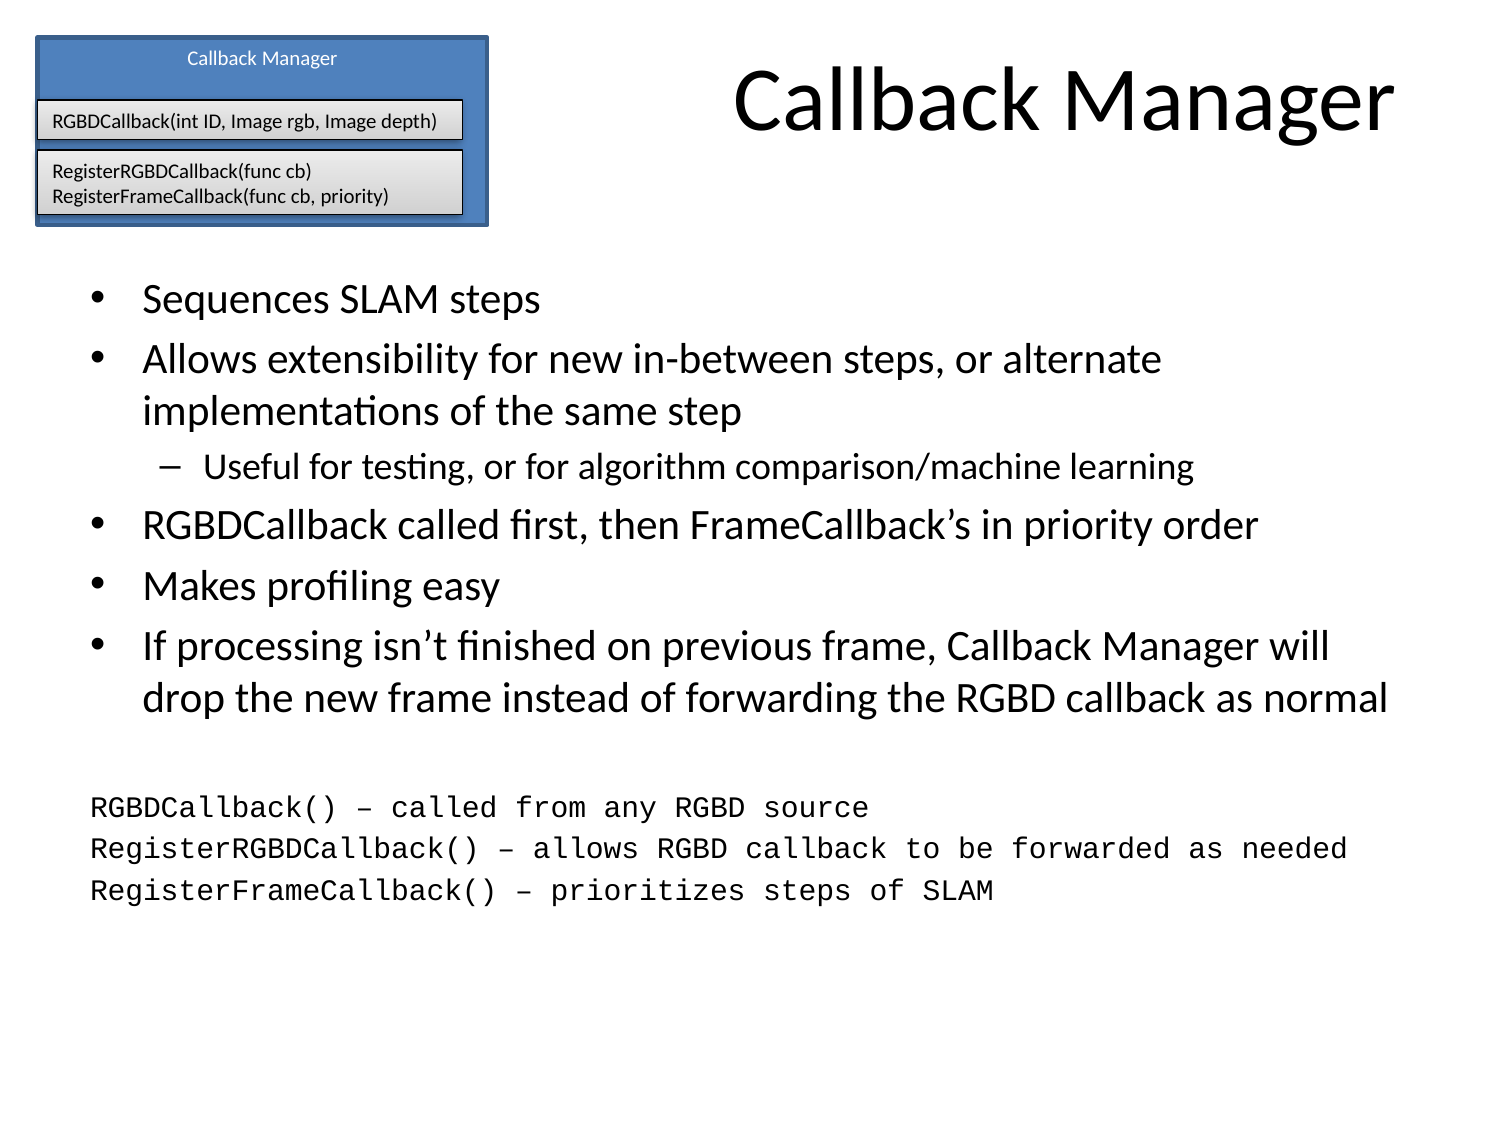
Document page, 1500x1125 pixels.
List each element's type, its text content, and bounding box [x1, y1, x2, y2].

text_box RegisterRGBDCallback(func cb) RegisterFrameCallback(func cb, priority) [37, 149, 463, 215]
text_box Callback Manager [35, 35, 489, 227]
list Sequences SLAM steps Allows extensibility for new in-between steps, or alternate implementations of the same step Useful for testing, or for algorithm comparison/machine learning RGBDCallback called first, then FrameCallback’s in priority order Makes profiling easy If processing isn’t finished on previous frame, Callback Manager will drop the new frame instead of forwarding the RGBD callback as normal RGBDCallback() – called from any RGBD source RegisterRGBDCallback() – allows RGBD callback to be forwarded as needed RegisterFrameCallback() – prioritizes steps of SLAM [75, 262, 1425, 1005]
title Callback Manager [62, 0, 1413, 188]
text_box RGBDCallback(int ID, Image rgb, Image depth) [37, 99, 463, 140]
